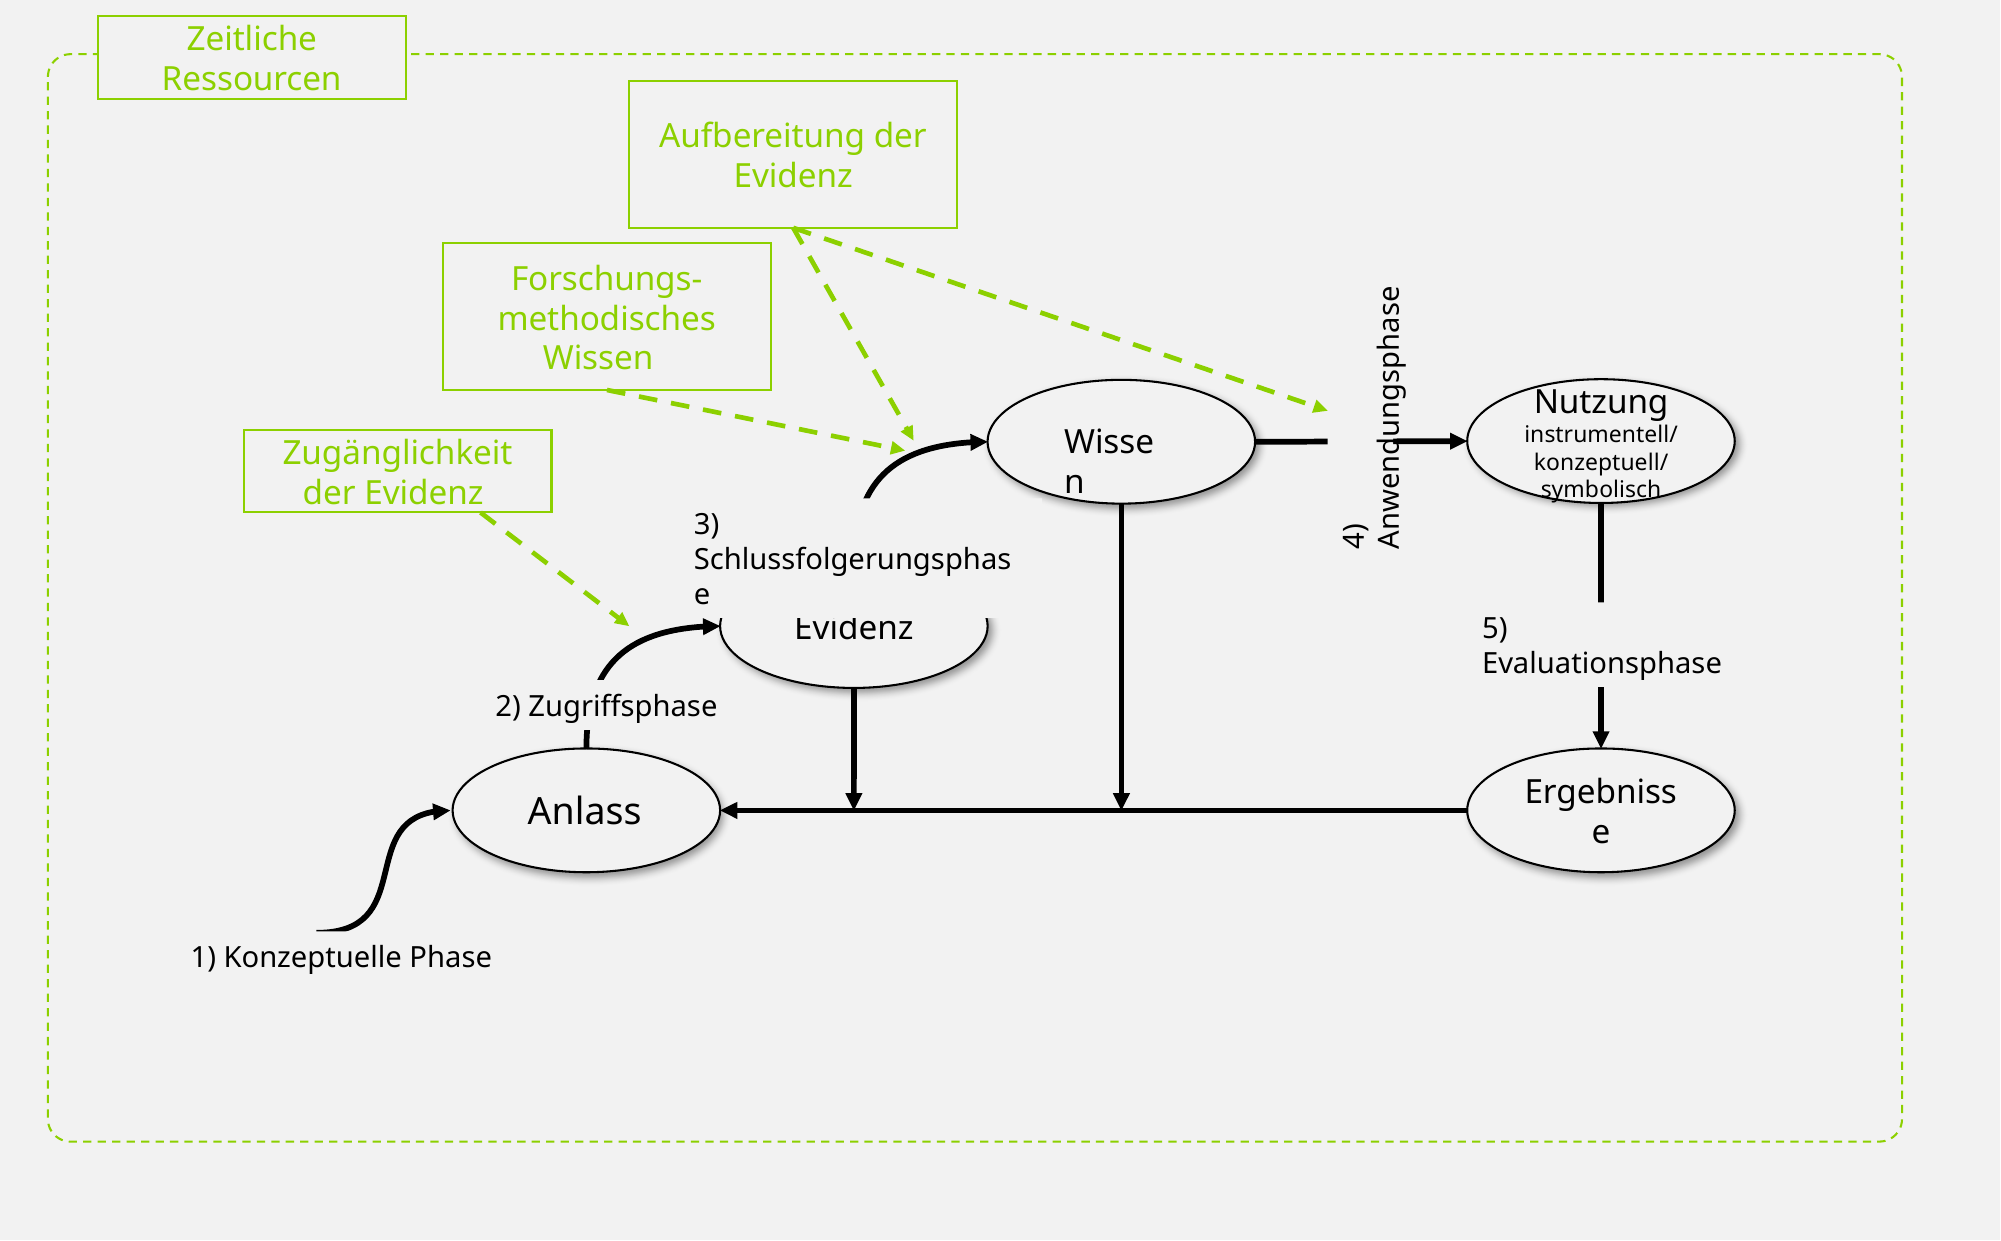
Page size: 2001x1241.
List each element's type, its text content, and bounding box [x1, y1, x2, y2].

text_box Aufbereitung der Evidenz [628, 80, 958, 229]
text_box Zugänglichkeit der Evidenz [243, 429, 553, 513]
text_box Zeitliche Ressourcen [97, 15, 407, 100]
text_box [46, 53, 1904, 1143]
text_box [859, 436, 982, 570]
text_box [480, 512, 630, 627]
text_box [793, 411, 914, 441]
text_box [322, 804, 445, 939]
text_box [591, 620, 715, 755]
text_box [793, 227, 1328, 411]
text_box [606, 389, 905, 451]
text_box Forschungs-methodisches Wissen [442, 242, 772, 391]
